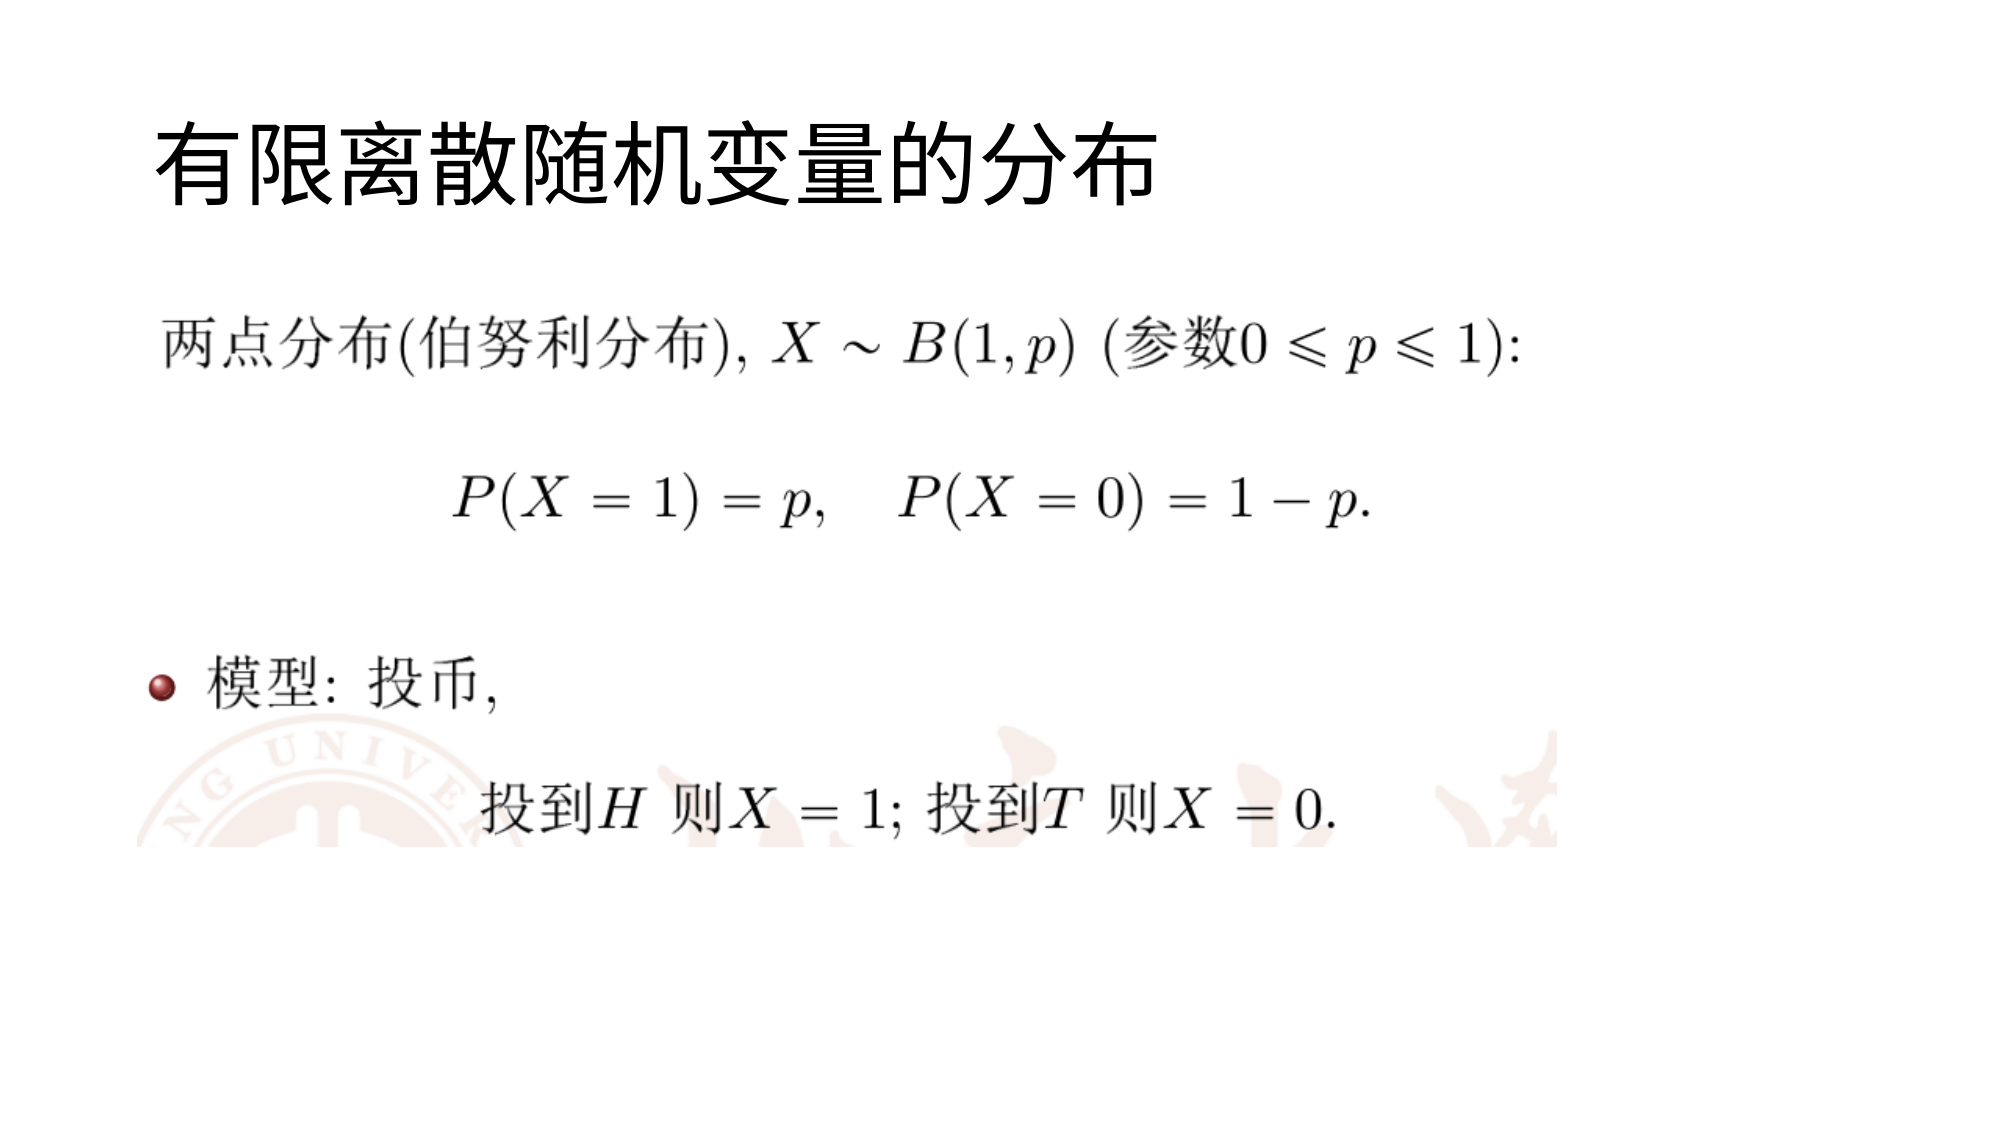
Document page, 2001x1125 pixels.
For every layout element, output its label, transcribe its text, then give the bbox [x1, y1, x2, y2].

title 有限离散随机变量的分布 [137, 59, 1863, 278]
picture [137, 299, 1557, 847]
